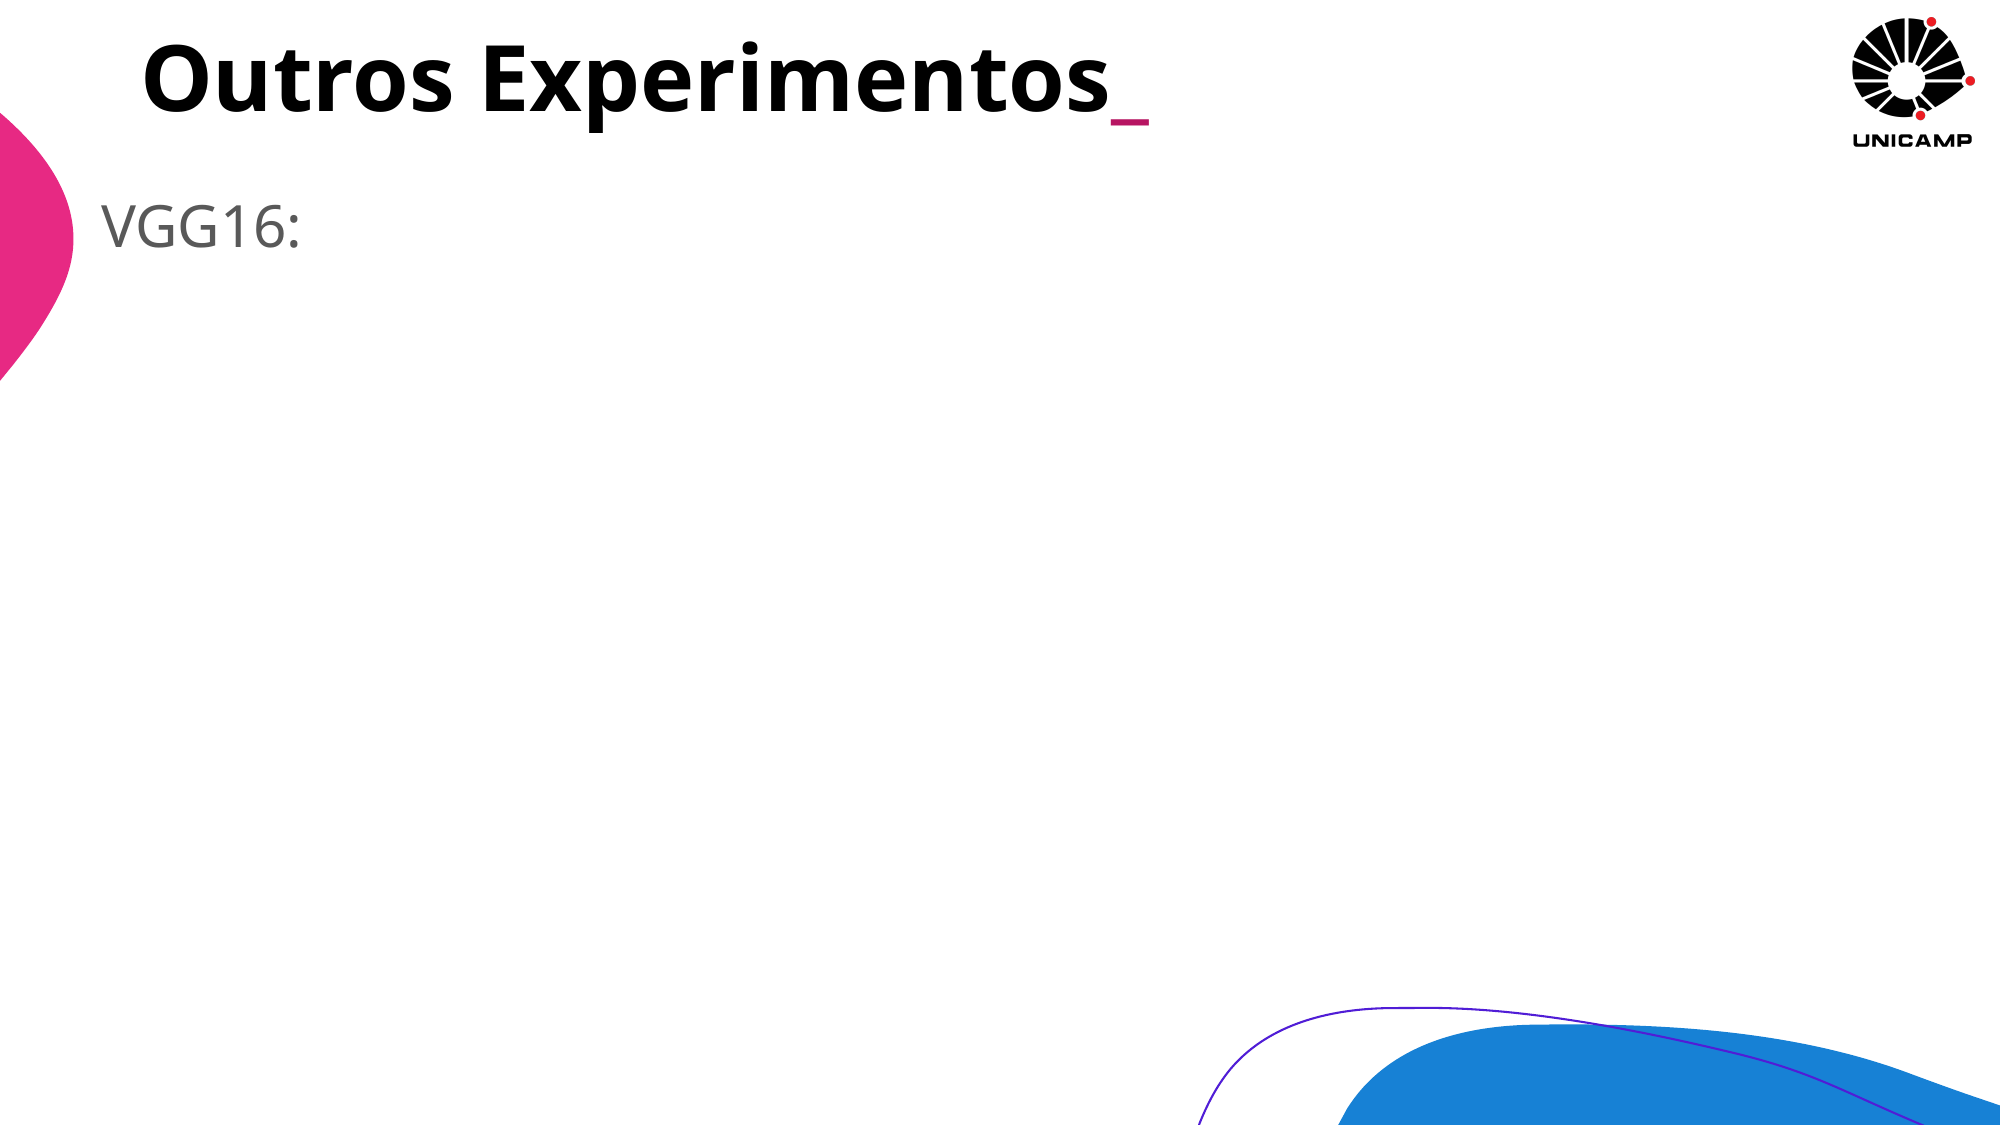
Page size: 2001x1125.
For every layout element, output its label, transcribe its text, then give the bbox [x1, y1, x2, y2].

picture [1852, 17, 1975, 147]
text_box VGG16: [86, 164, 1434, 272]
text_box Outros Experimentos_ [125, 0, 1875, 165]
